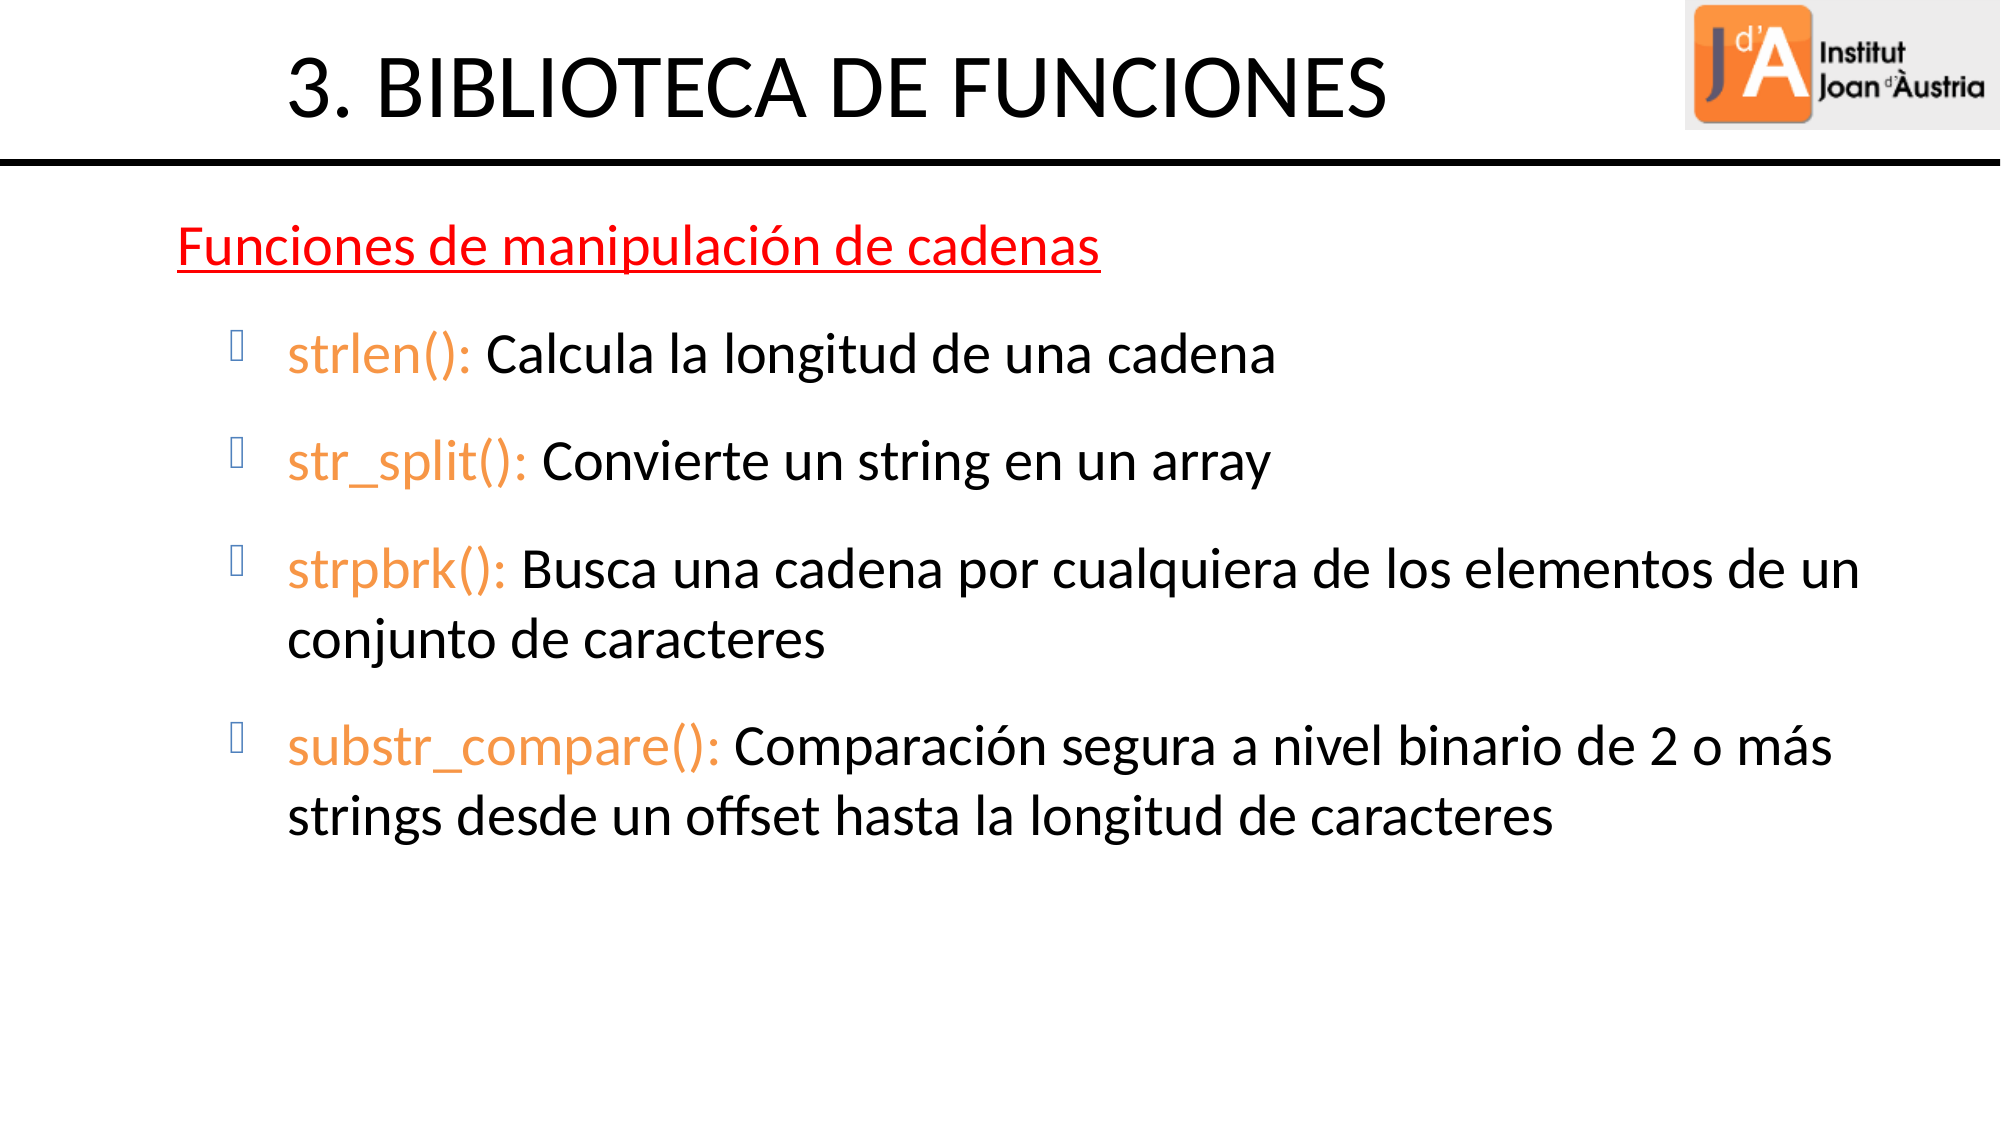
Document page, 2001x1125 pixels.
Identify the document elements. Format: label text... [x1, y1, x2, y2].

picture [1685, 0, 2000, 130]
text_box 3. BIBLIOTECA DE FUNCIONES [0, 0, 1675, 146]
text_box Funciones de manipulación de cadenas strlen(): Calcula la longitud de una cadena str_split(): Convierte un string en un array strpbrk(): Busca una cadena por cualquiera de los elementos de un conjunto de caracteres substr_compare(): Comparación segura a nivel binario de 2 o más strings desde un offset hasta la longitud de caracteres [162, 200, 1925, 925]
